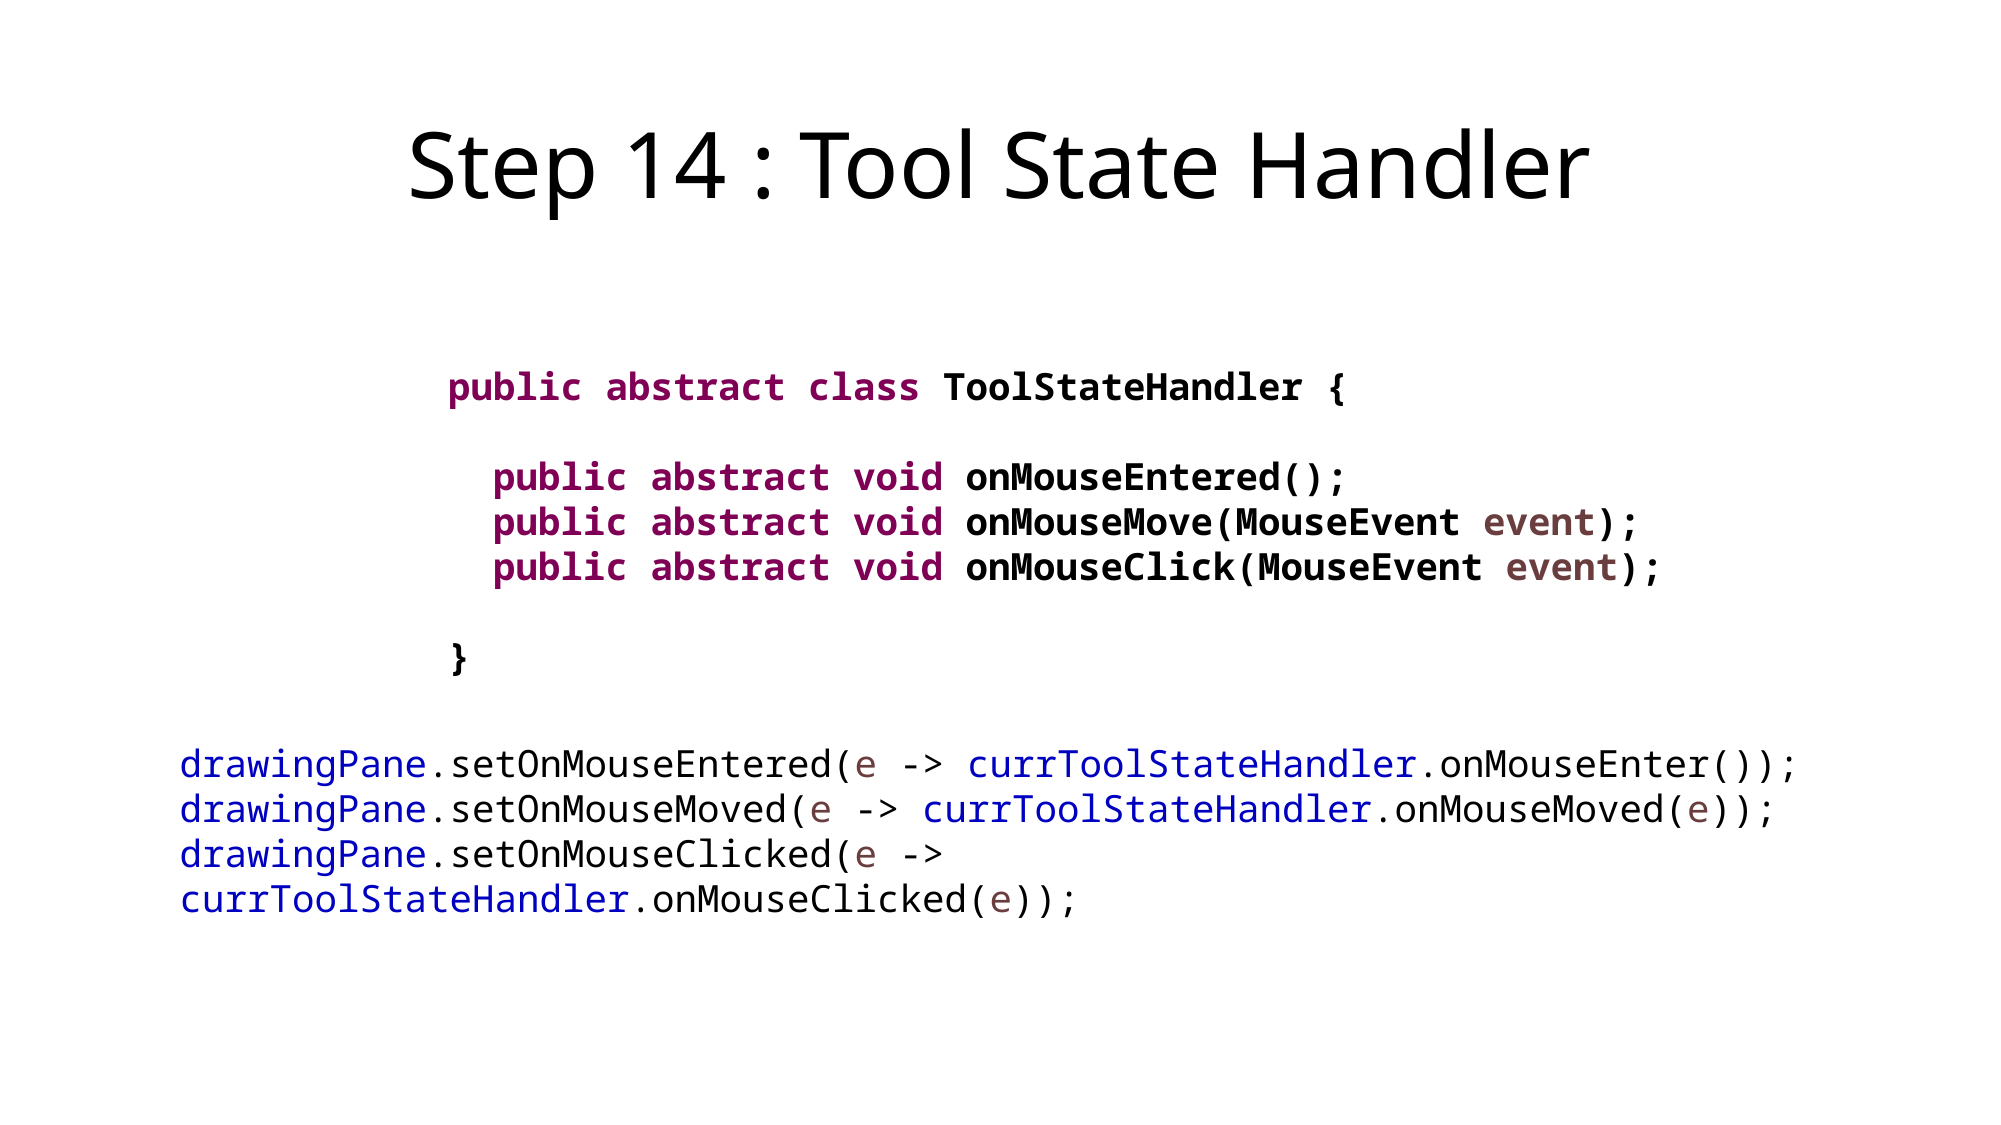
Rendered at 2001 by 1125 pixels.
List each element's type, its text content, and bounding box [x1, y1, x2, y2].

text_box drawingPane.setOnMouseEntered(e -> currToolStateHandler.onMouseEnter()); drawingPane.setOnMouseMoved(e -> currToolStateHandler.onMouseMoved(e)); drawingPane.setOnMouseClicked(e -> currToolStateHandler.onMouseClicked(e)); [164, 732, 1845, 928]
text_box public abstract class ToolStateHandler { public abstract void onMouseEntered(); public abstract void onMouseMove(MouseEvent event); public abstract void onMouseClick(MouseEvent event); } [433, 310, 2000, 686]
title Step 14 : Tool State Handler [137, 59, 1863, 278]
